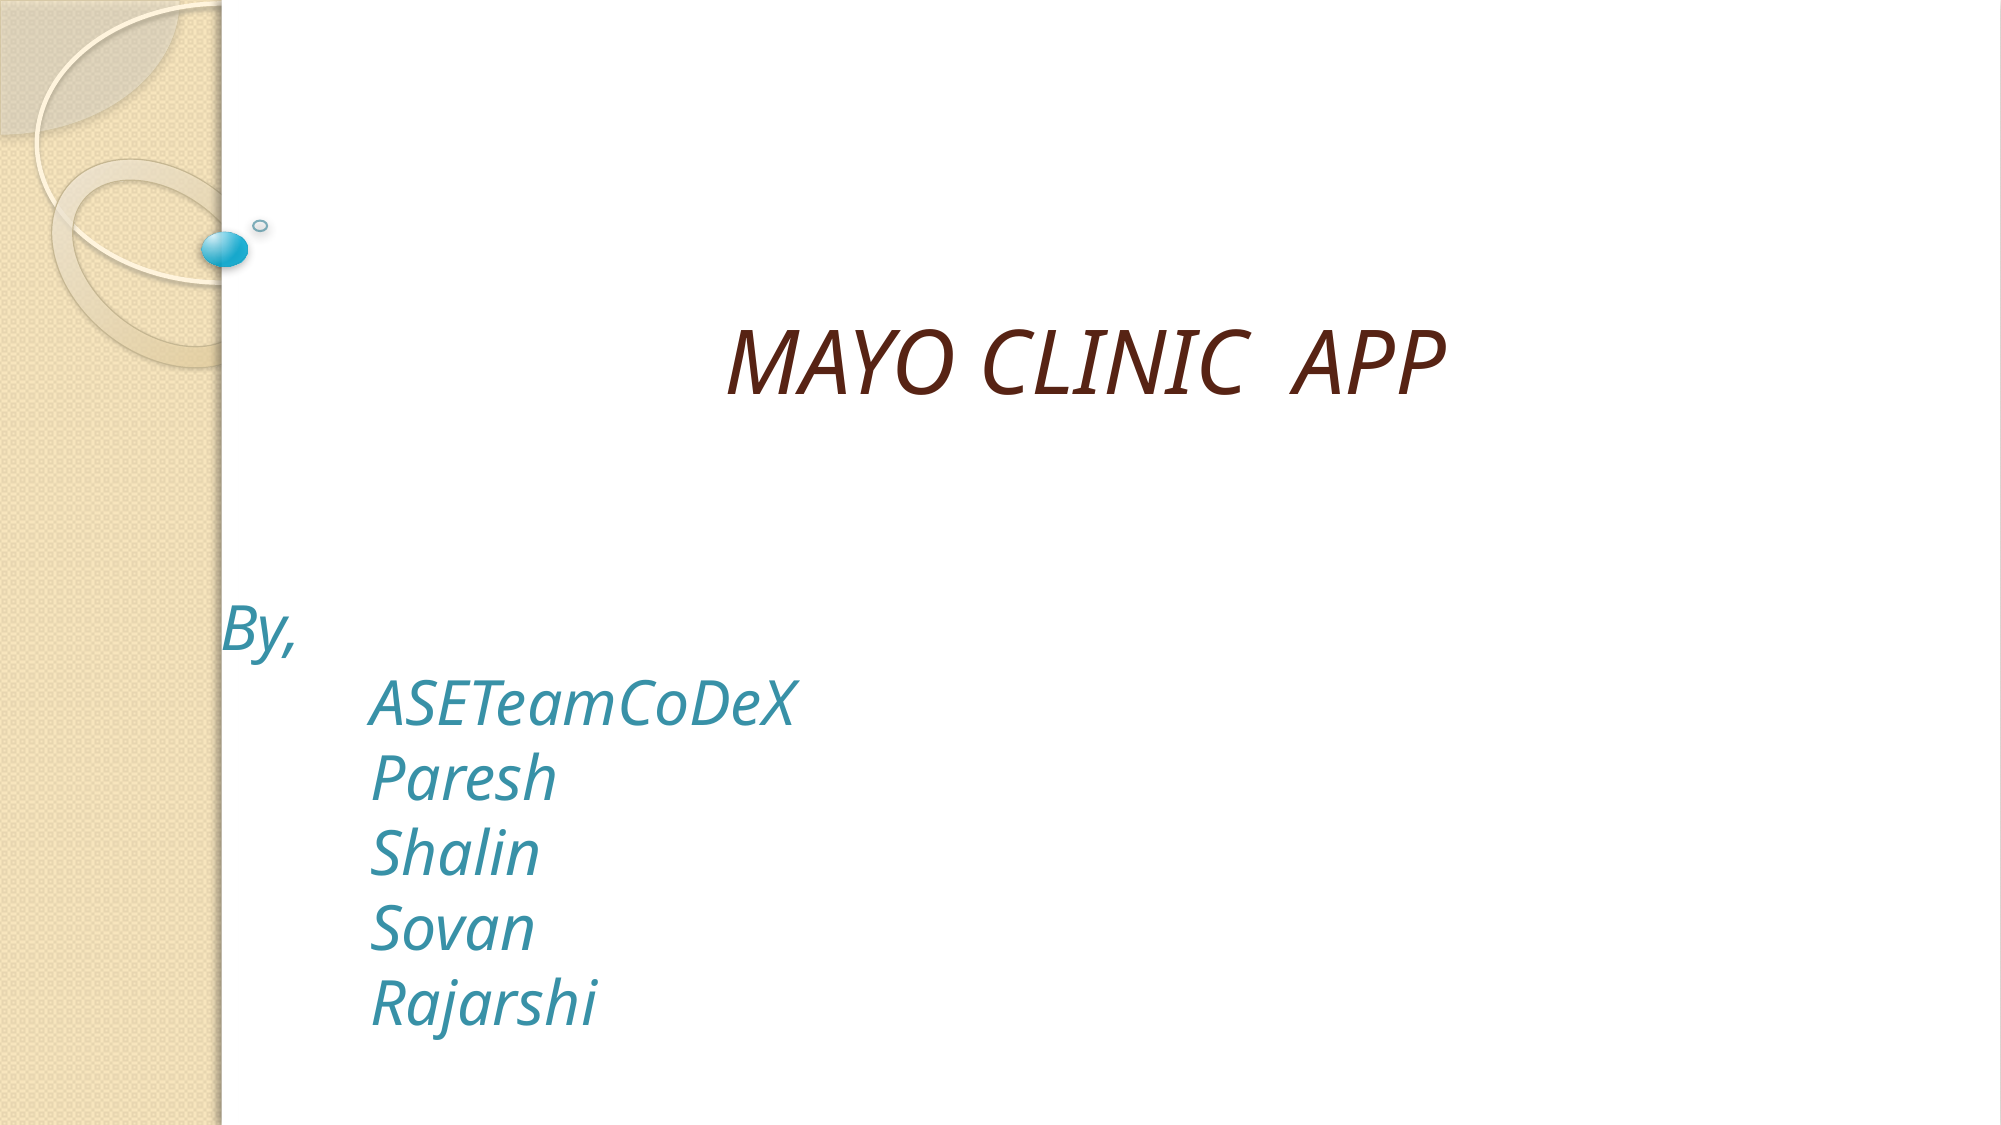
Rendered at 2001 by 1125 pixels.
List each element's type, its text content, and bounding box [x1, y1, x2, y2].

text_box By, ASETeamCoDeX Paresh Shalin Sovan Rajarshi [205, 774, 1480, 1045]
title MAYO CLINIC APP [221, 149, 1496, 420]
